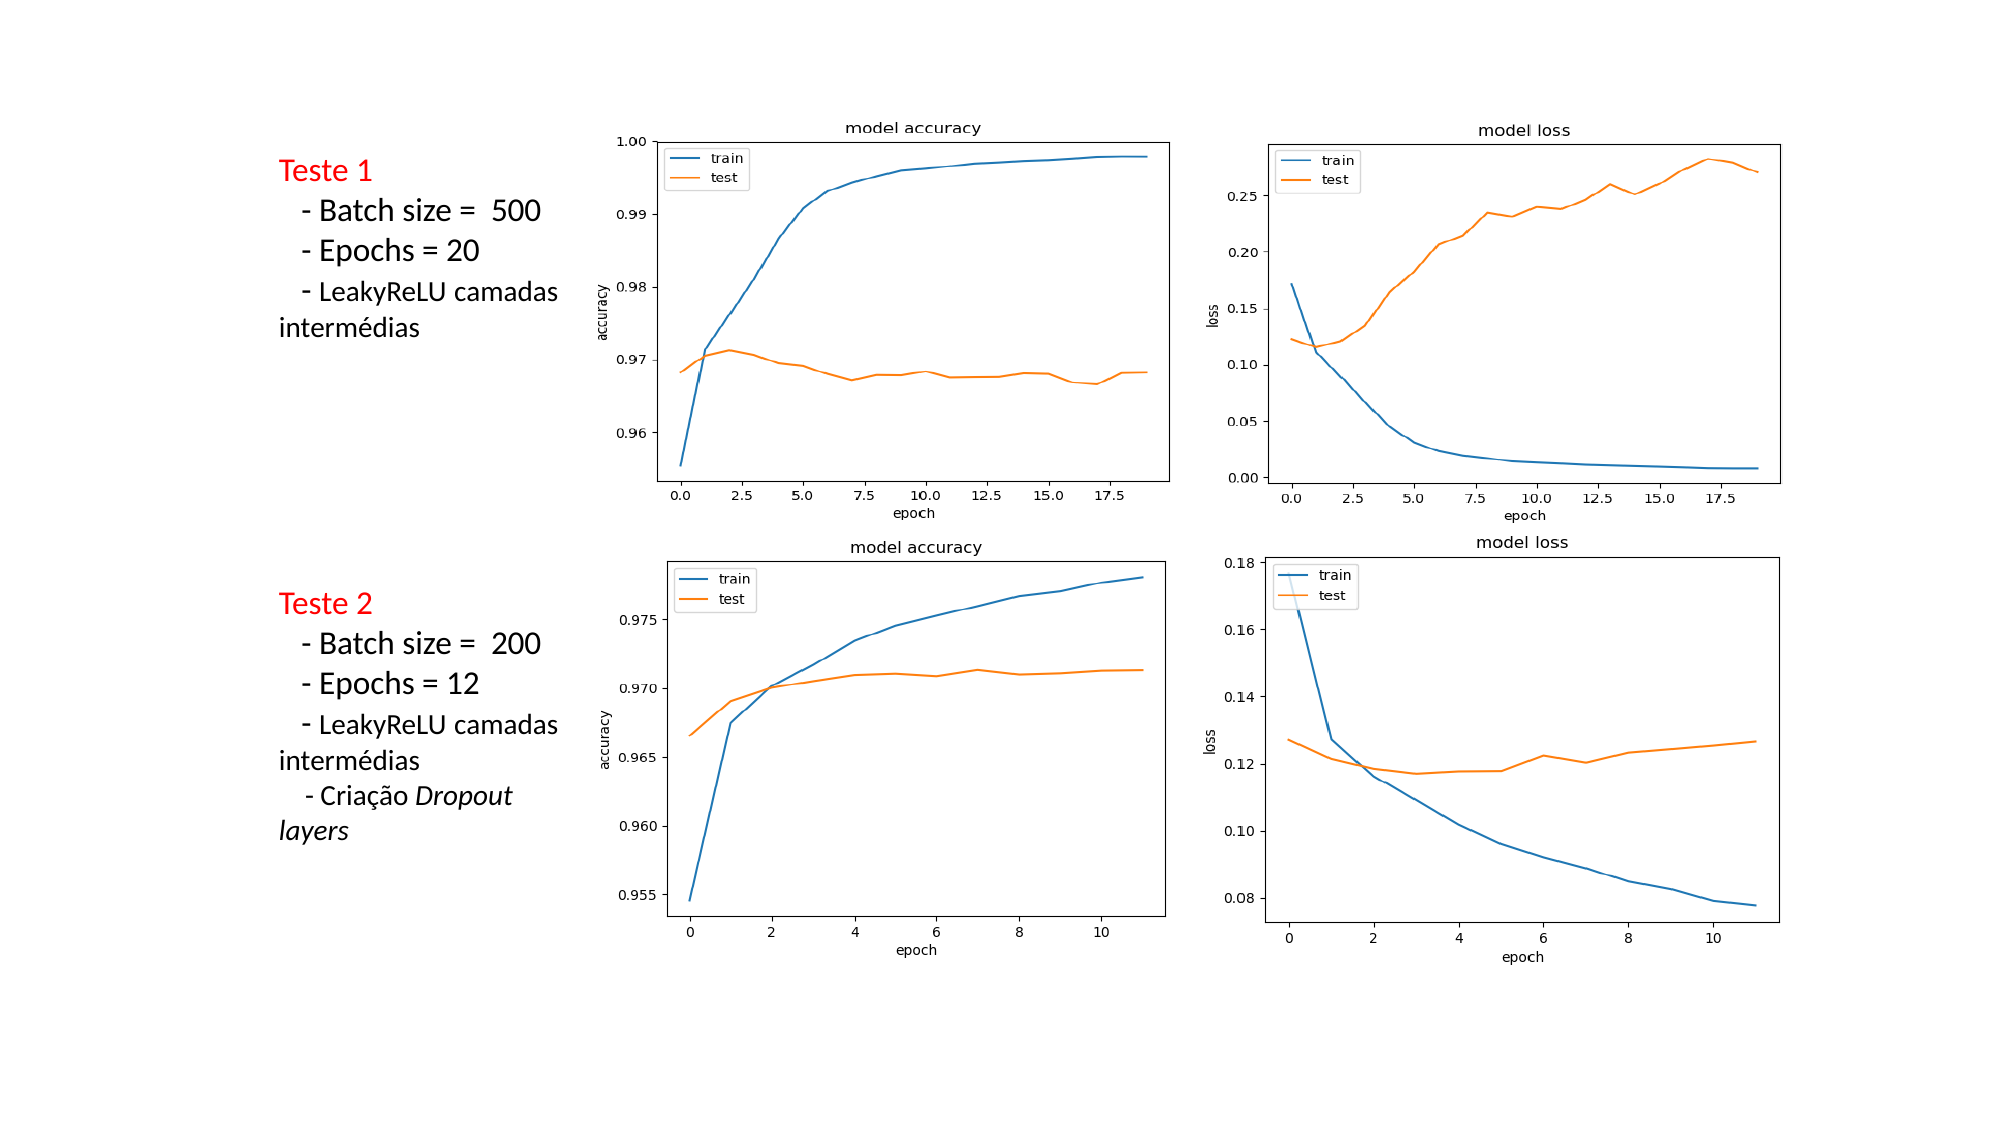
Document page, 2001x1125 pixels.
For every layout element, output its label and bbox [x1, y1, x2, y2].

text_box [264, 100, 1795, 974]
